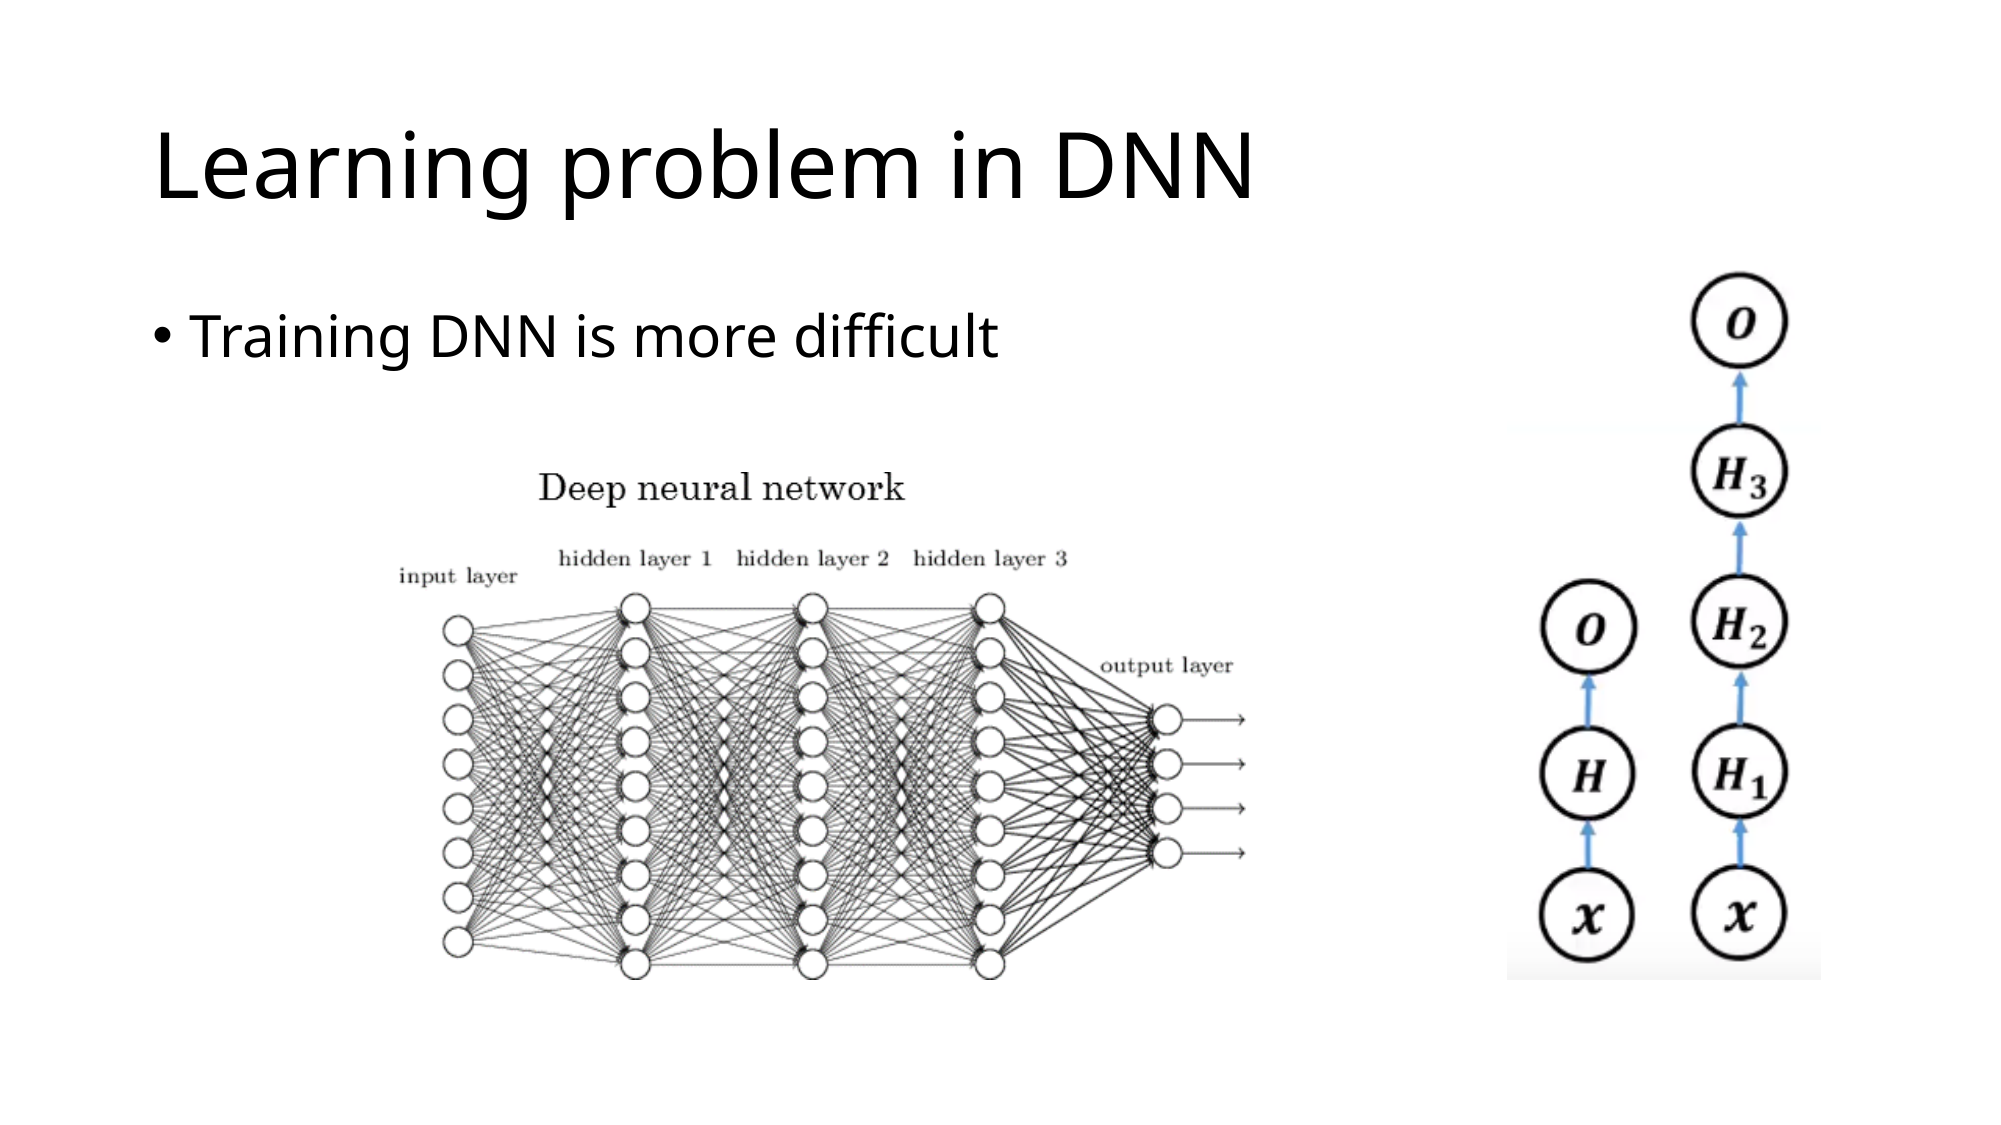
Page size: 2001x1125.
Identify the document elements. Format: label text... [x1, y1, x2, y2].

list Training DNN is more difficult [137, 299, 1863, 1014]
picture [1507, 241, 1821, 980]
title Learning problem in DNN [137, 59, 1863, 278]
picture [398, 472, 1246, 980]
